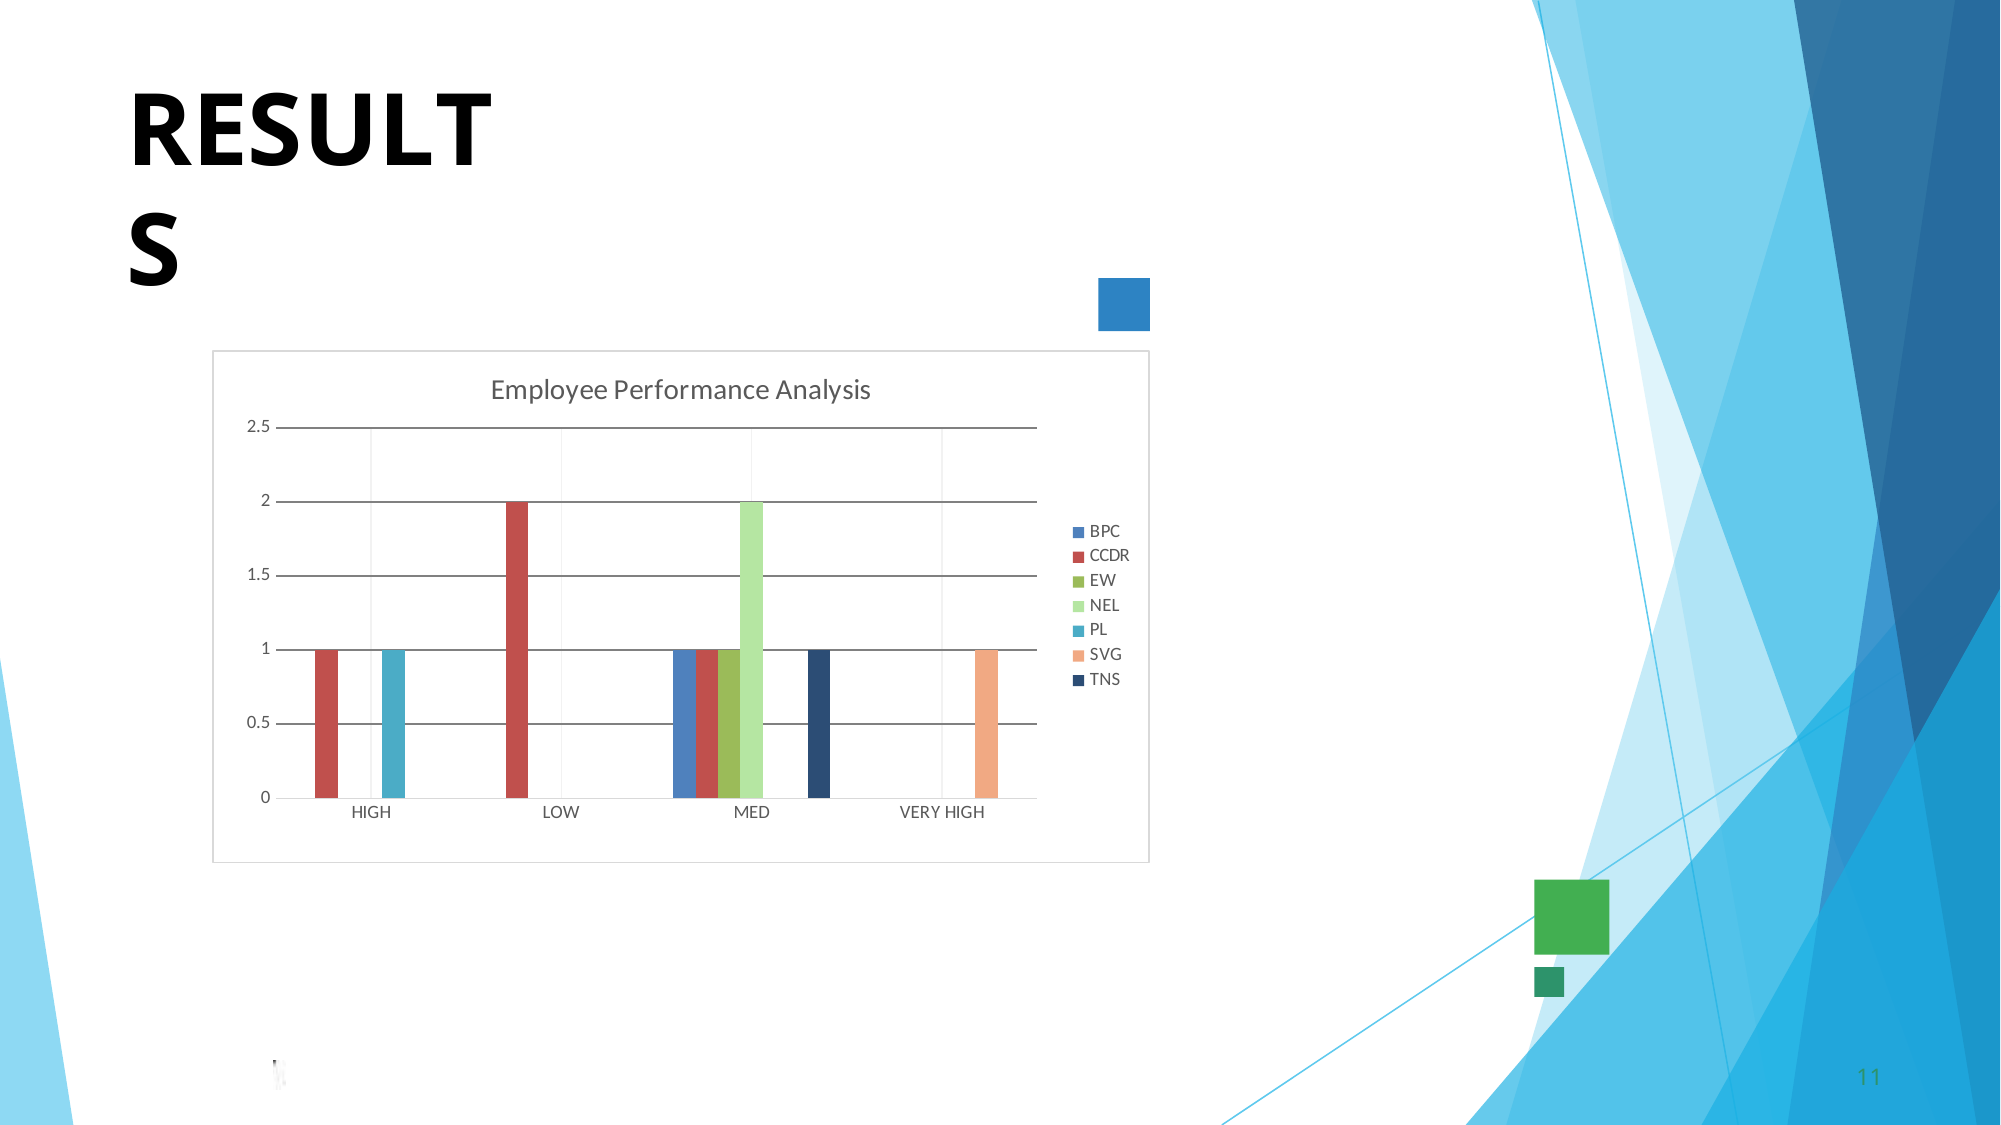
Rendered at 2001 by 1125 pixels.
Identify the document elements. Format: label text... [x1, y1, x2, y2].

chart [212, 349, 1151, 864]
picture [273, 1060, 287, 1091]
text_box [1534, 967, 1565, 997]
text_box [1849, 1061, 1888, 1095]
title RESULTS [123, 63, 524, 306]
text_box [1534, 879, 1610, 955]
text_box [1098, 278, 1150, 332]
